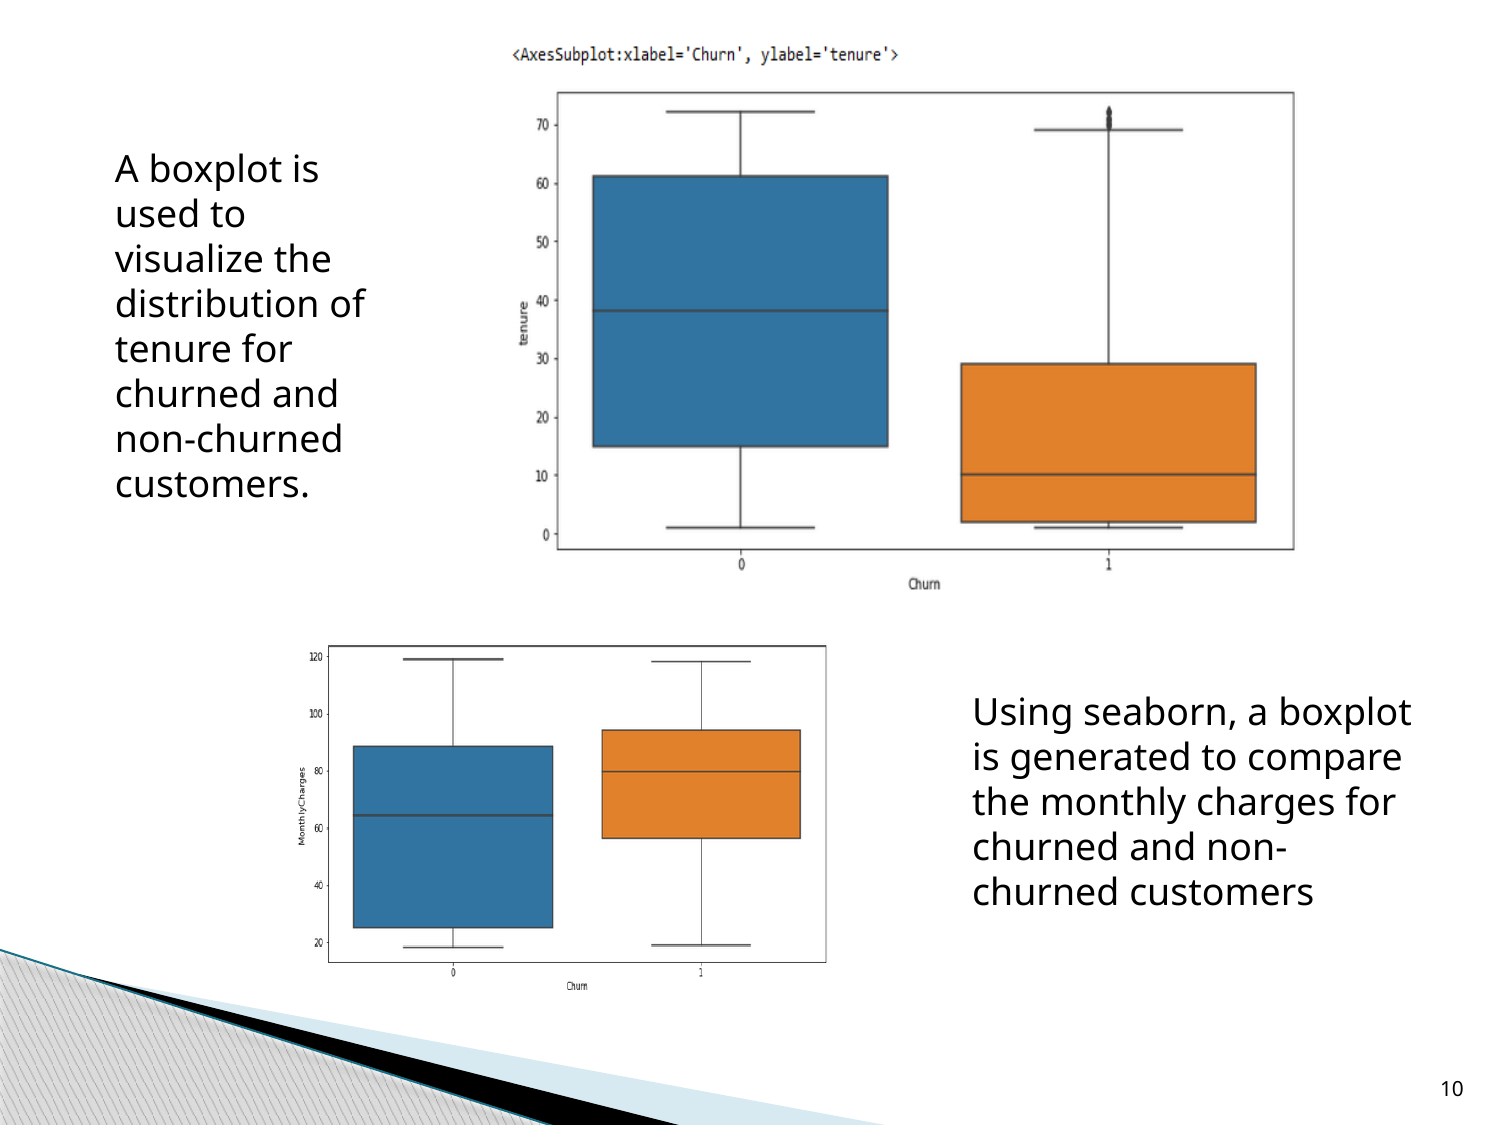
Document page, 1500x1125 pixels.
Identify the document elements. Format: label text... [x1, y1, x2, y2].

text_box Using seaborn, a boxplot is generated to compare the monthly charges for churned and non-churned customers [957, 680, 1442, 921]
slide_number 10 [1418, 1051, 1479, 1112]
picture [288, 633, 918, 1012]
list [501, 42, 1415, 611]
text_box A boxplot is used to visualize the distribution of tenure for churned and non-churned customers. [100, 137, 396, 512]
